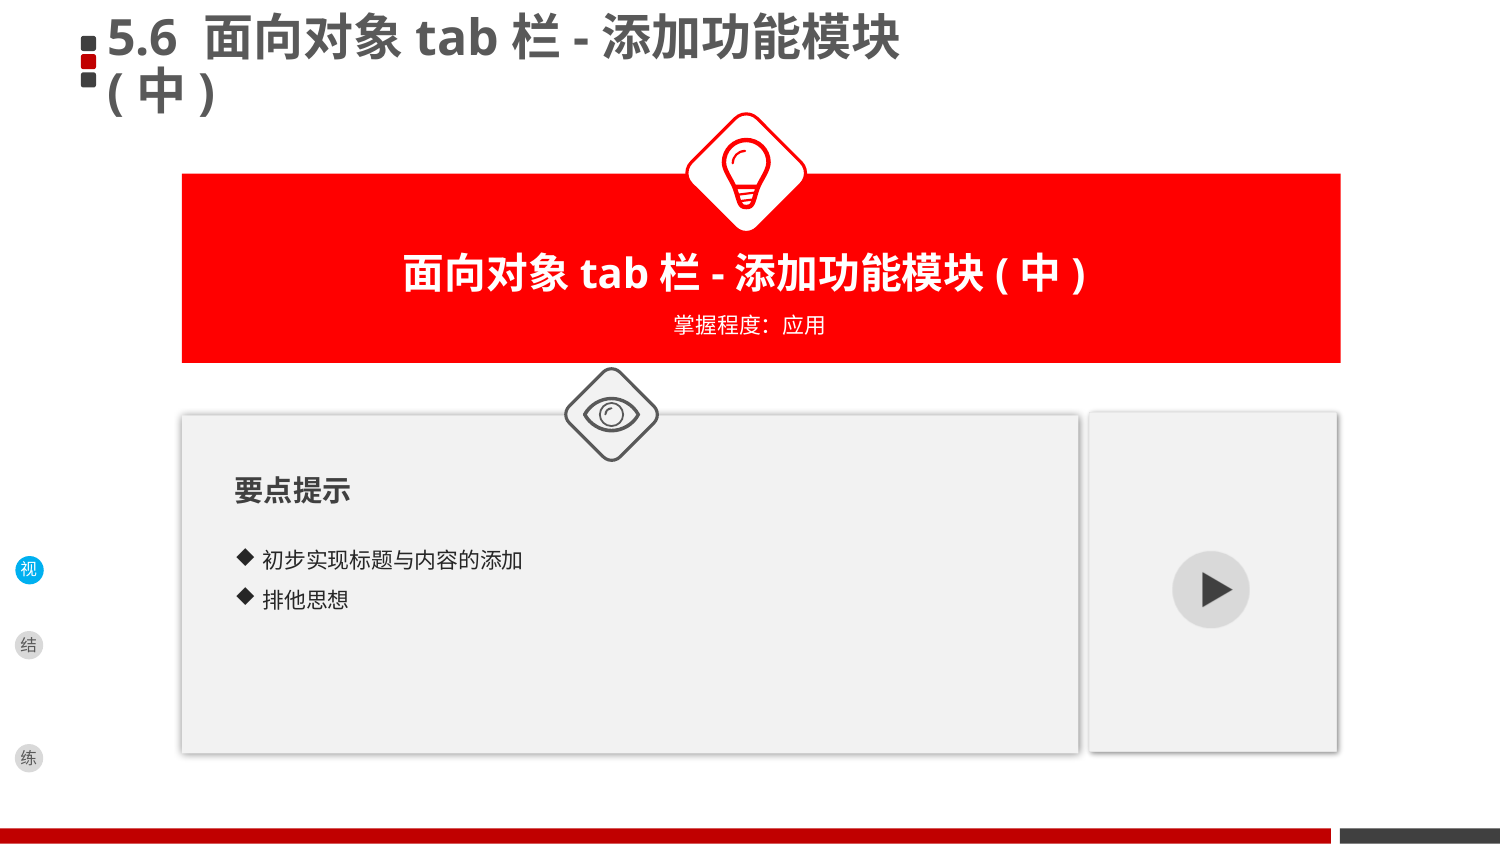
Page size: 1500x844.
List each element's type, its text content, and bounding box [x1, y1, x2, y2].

text_box 面向对象tab栏-添加功能模块(中) [348, 239, 1140, 304]
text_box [5, 551, 54, 588]
text_box 5.6 面向对象tab栏-添加功能模块(中) [95, 0, 979, 133]
text_box [180, 172, 1343, 365]
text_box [721, 137, 771, 210]
text_box [684, 133, 808, 235]
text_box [575, 378, 648, 451]
text_box 初步实现标题与内容的添加 排他思想 [219, 526, 786, 620]
text_box [180, 413, 1077, 755]
picture [1082, 405, 1348, 762]
text_box 要点提示 [219, 465, 797, 515]
text_box 掌握程度：应用 [496, 304, 1004, 346]
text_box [5, 740, 54, 776]
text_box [5, 626, 54, 663]
